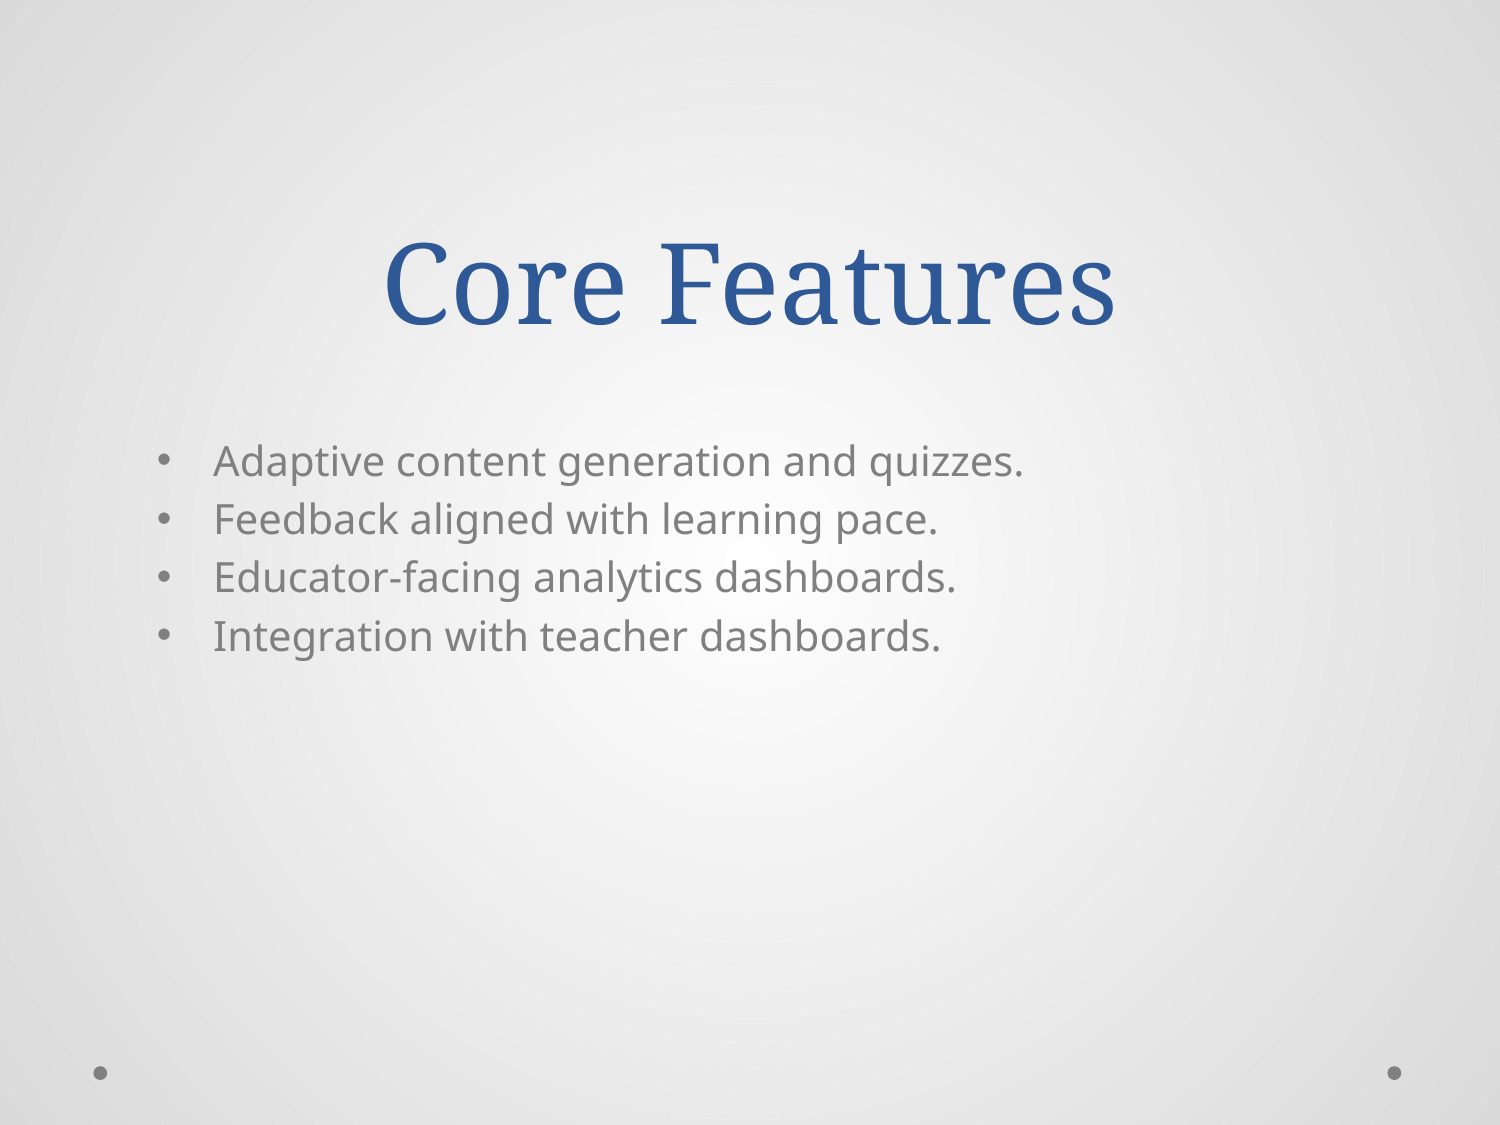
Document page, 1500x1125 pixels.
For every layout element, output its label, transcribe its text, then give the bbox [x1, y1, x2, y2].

title Core Features [75, 167, 1425, 355]
list Adaptive content generation and quizzes. Feedback aligned with learning pace. Educator-facing analytics dashboards. Integration with teacher dashboards. [141, 358, 1322, 938]
